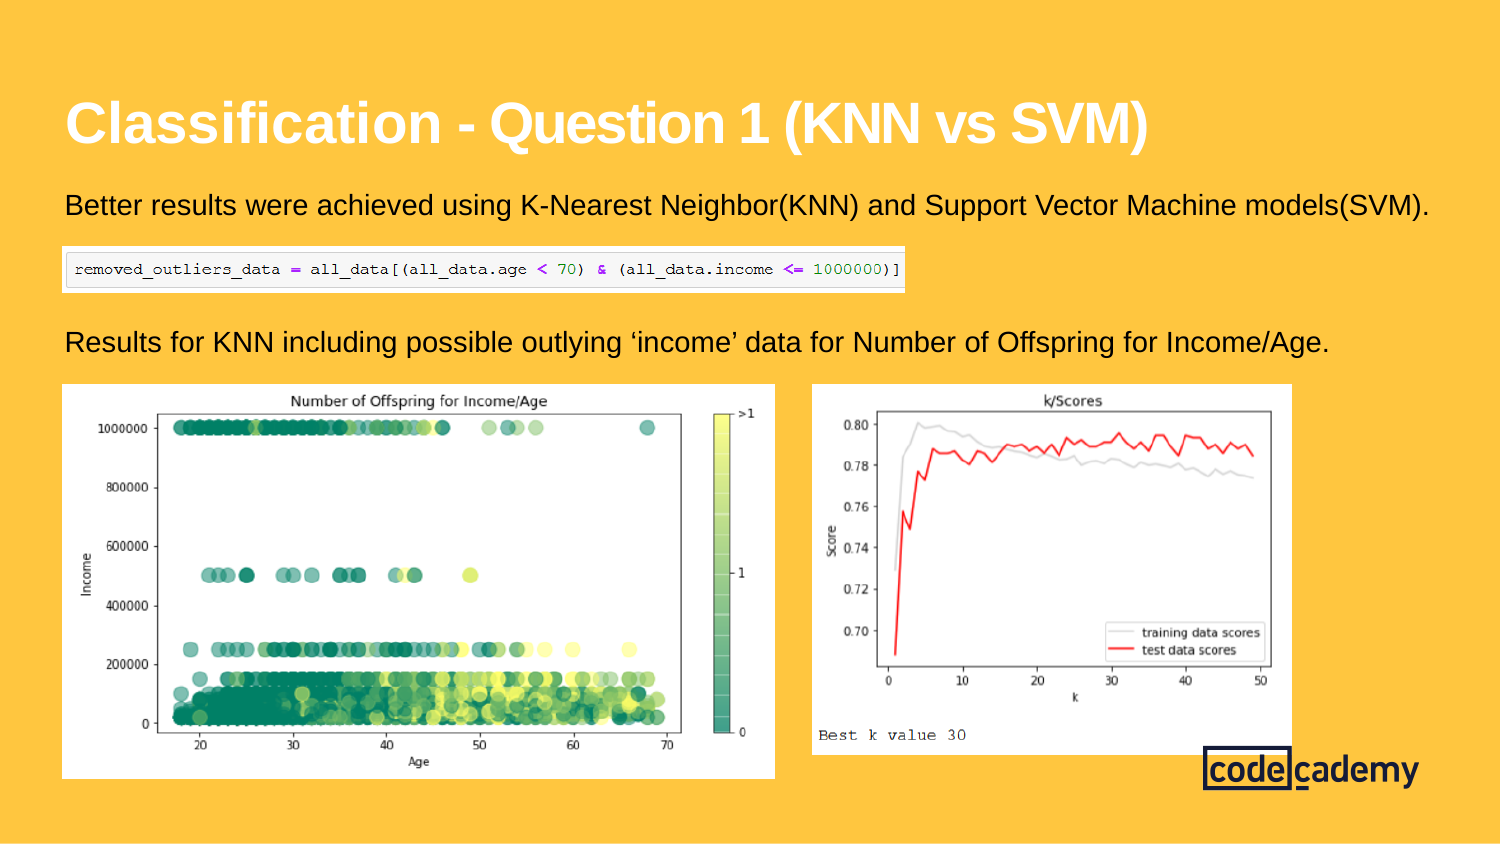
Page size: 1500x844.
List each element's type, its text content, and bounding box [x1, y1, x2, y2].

picture [62, 384, 776, 780]
text_box Results for KNN including possible outlying ‘income’ data for Number of Offspring for Income/Age. [62, 321, 1435, 359]
text_box [1184, 696, 1438, 840]
title Classification - Question 1 (KNN vs SVM) [63, 82, 1363, 184]
picture [812, 384, 1292, 755]
text_box [0, 0, 1500, 844]
title Classification - Question 1 (KNN vs SVM) [63, 221, 1363, 226]
text_box Better results were achieved using K-Nearest Neighbor(KNN) and Support Vector Machine models(SVM). [62, 184, 1435, 221]
picture [62, 246, 905, 293]
